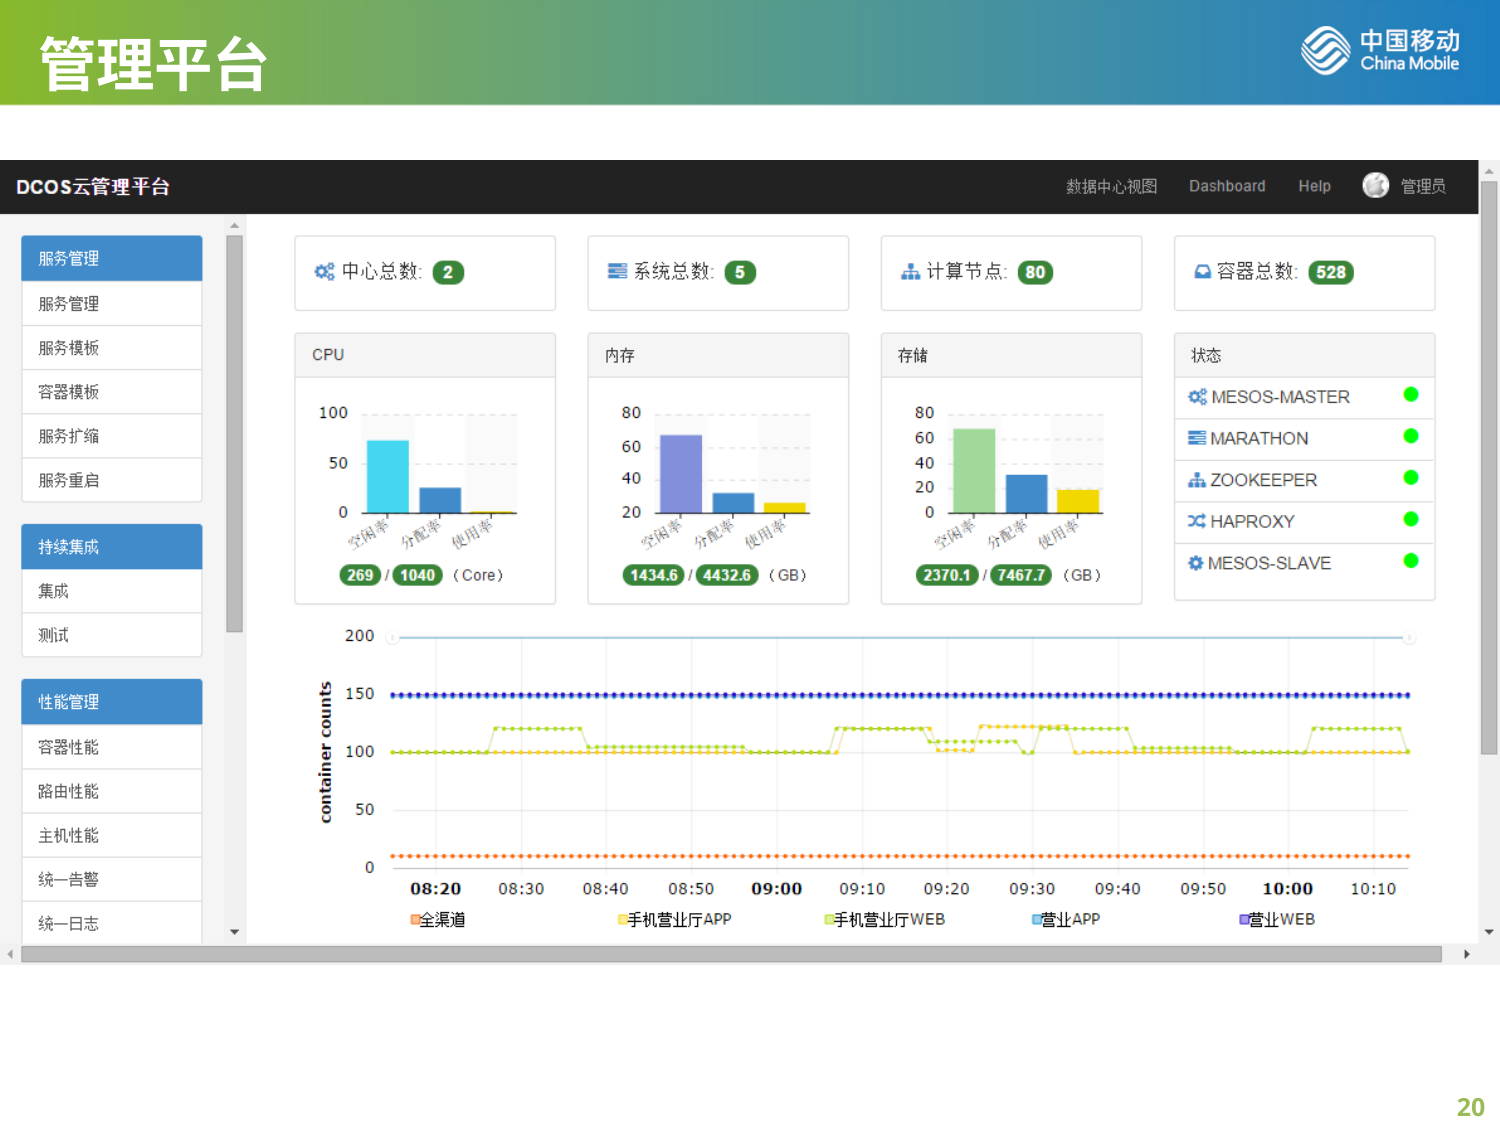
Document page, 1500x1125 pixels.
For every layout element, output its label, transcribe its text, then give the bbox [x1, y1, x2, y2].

picture [0, 0, 1500, 1125]
text_box 管理平台 [23, 20, 1471, 102]
